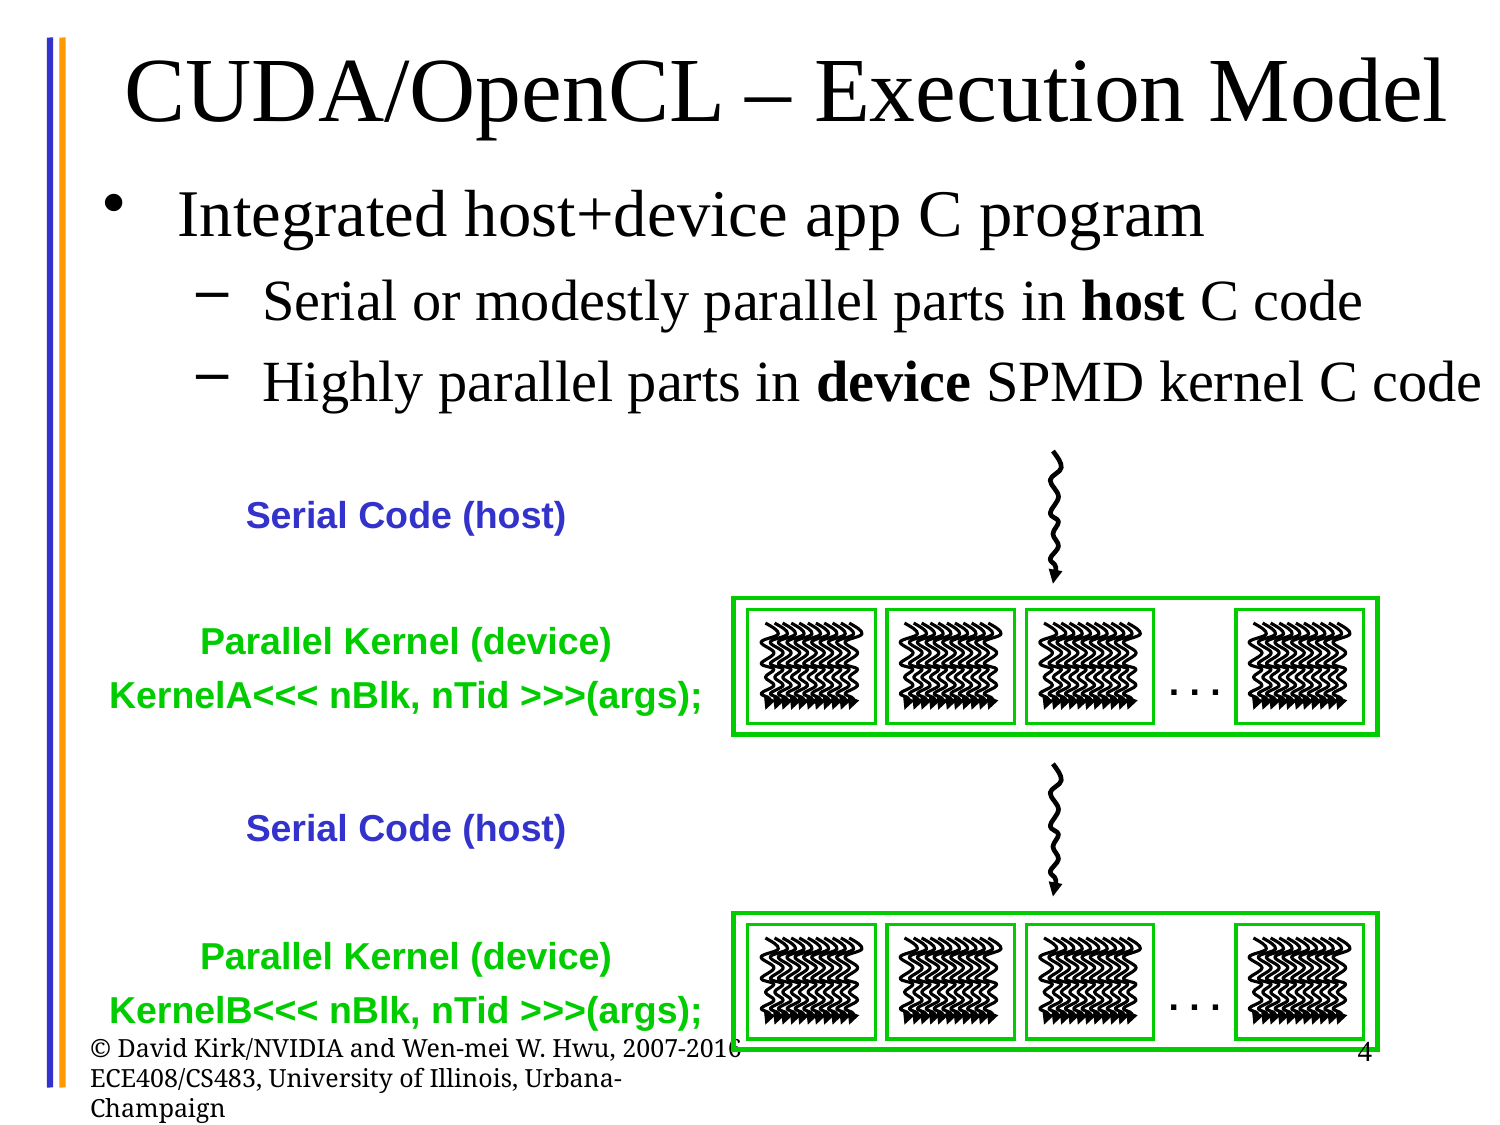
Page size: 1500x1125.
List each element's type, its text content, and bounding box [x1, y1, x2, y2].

text_box [1049, 451, 1062, 584]
text_box Parallel Kernel (device)‏ KernelB<<< nBlk, nTid >>>(args); [89, 924, 723, 1039]
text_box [733, 912, 1378, 1050]
title CUDA/OpenCL – Execution Model [75, 27, 1500, 143]
text_box Parallel Kernel (device)‏ KernelA<<< nBlk, nTid >>>(args); [89, 609, 723, 725]
slide_number 4 [1074, 1024, 1388, 1101]
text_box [733, 597, 1378, 735]
footer © David Kirk/NVIDIA and Wen-mei W. Hwu, 2007-2016 ECE408/CS483, University of Illinois, Urbana-Champaign [74, 1024, 763, 1101]
list Integrated host+device app C program Serial or modestly parallel parts in host C code Highly parallel parts in device SPMD kernel C code [87, 162, 1500, 393]
text_box Serial Code (host)‏ [218, 803, 595, 857]
text_box [1049, 763, 1062, 897]
text_box Serial Code (host)‏ [220, 490, 592, 545]
